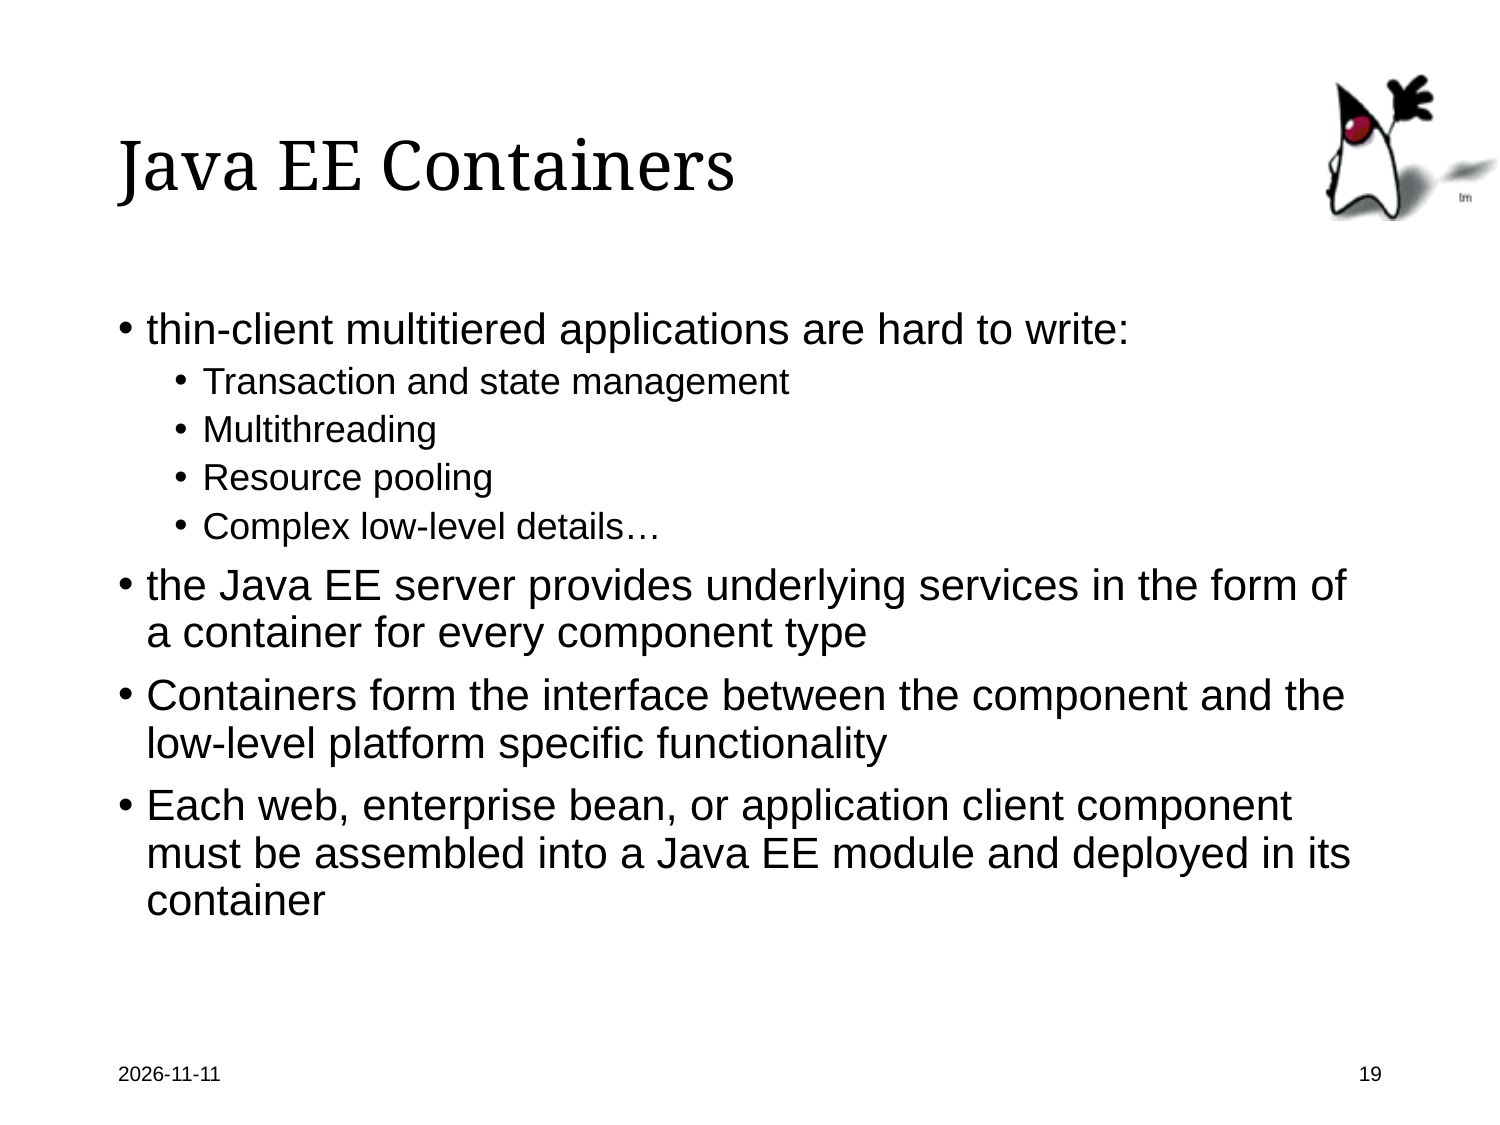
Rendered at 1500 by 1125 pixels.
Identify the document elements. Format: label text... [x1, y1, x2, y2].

picture [1397, 74, 1500, 221]
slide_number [103, 1042, 441, 1103]
list thin-client multitiered applications are hard to write: Transaction and state management Multithreading Resource pooling Complex low-level details… the Java EE server provides underlying services in the form of a container for every component type Containers form the interface between the component and the low-level platform specific functionality Each web, enterprise bean, or application client component must be assembled into a Java EE module and deployed in its container [103, 299, 1397, 1014]
slide_number 19 [1059, 1042, 1397, 1103]
title Java EE Containers [103, 59, 1397, 278]
